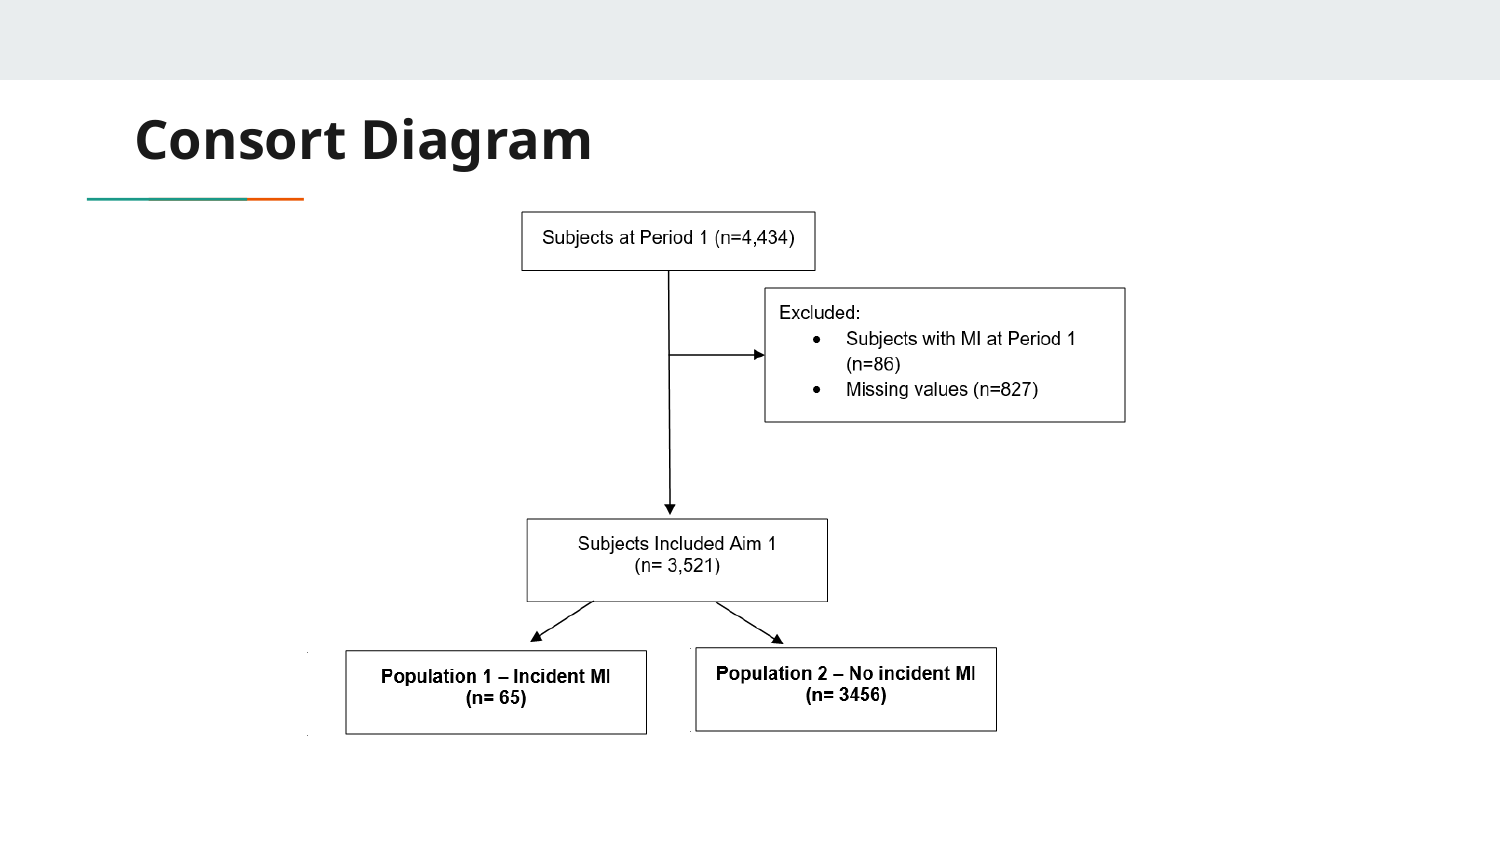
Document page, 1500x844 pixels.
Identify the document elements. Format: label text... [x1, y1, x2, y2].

picture [303, 194, 1167, 772]
title Consort Diagram [119, 90, 1381, 179]
